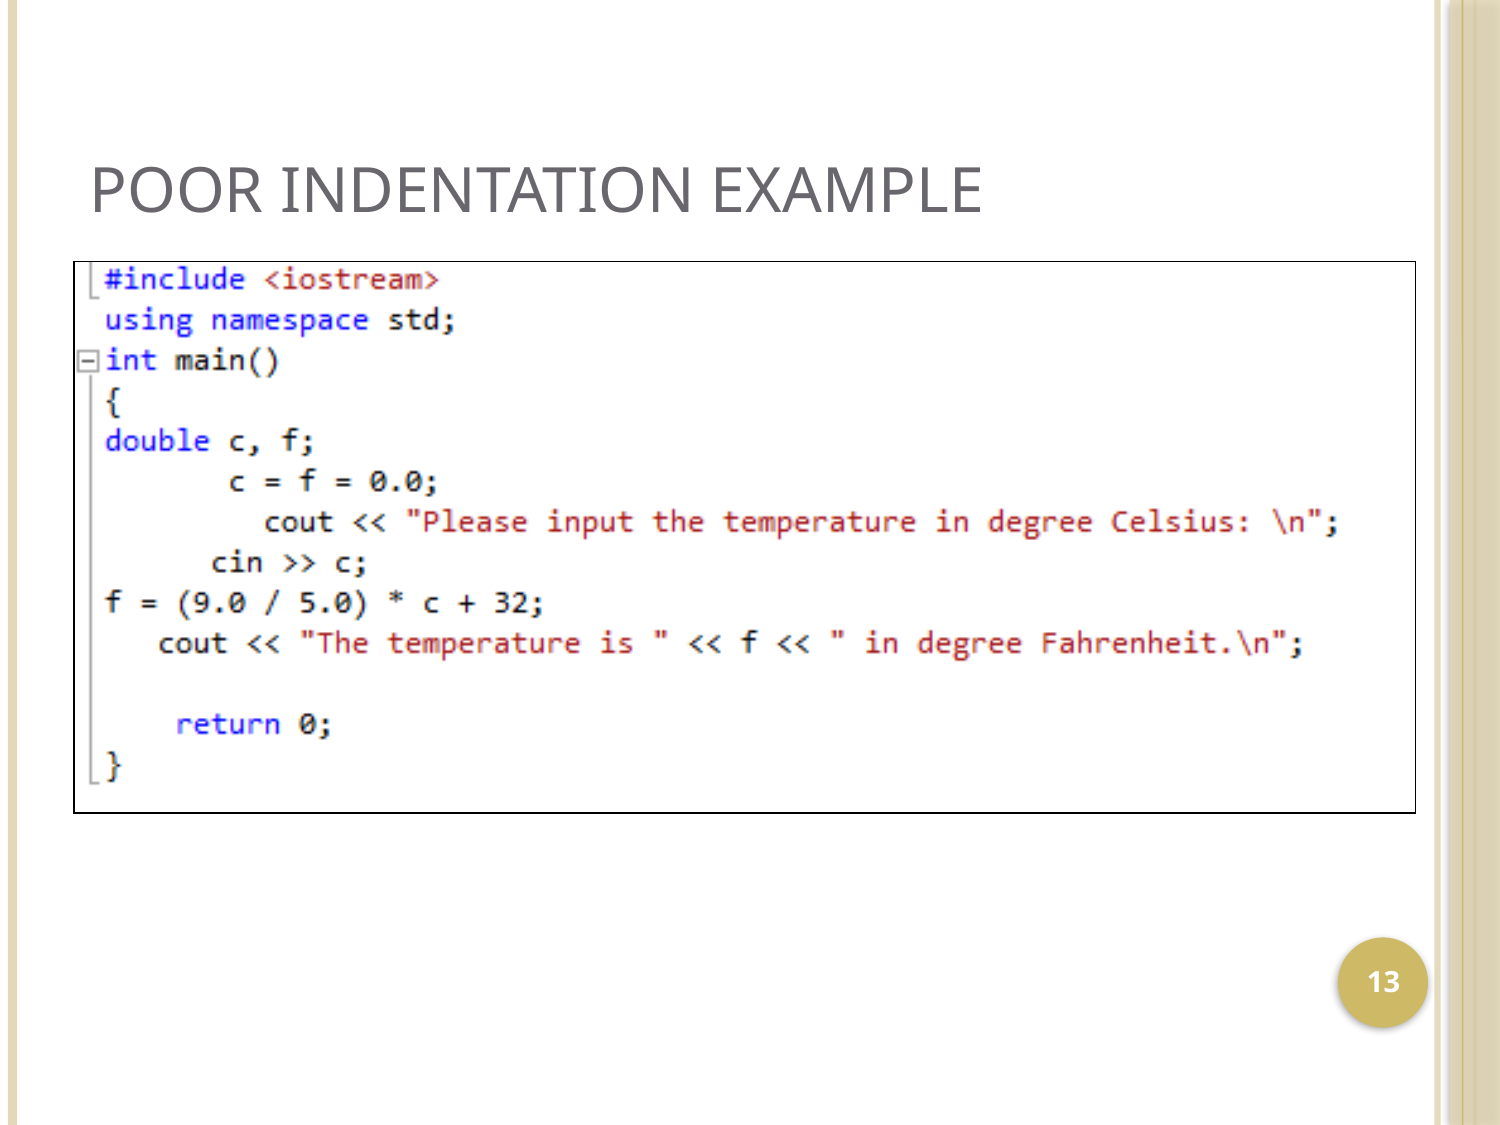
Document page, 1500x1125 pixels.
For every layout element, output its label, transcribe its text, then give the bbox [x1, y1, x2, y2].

picture [74, 261, 1416, 813]
title Poor Indentation Example [75, 45, 1300, 233]
slide_number 13 [1333, 940, 1434, 1026]
